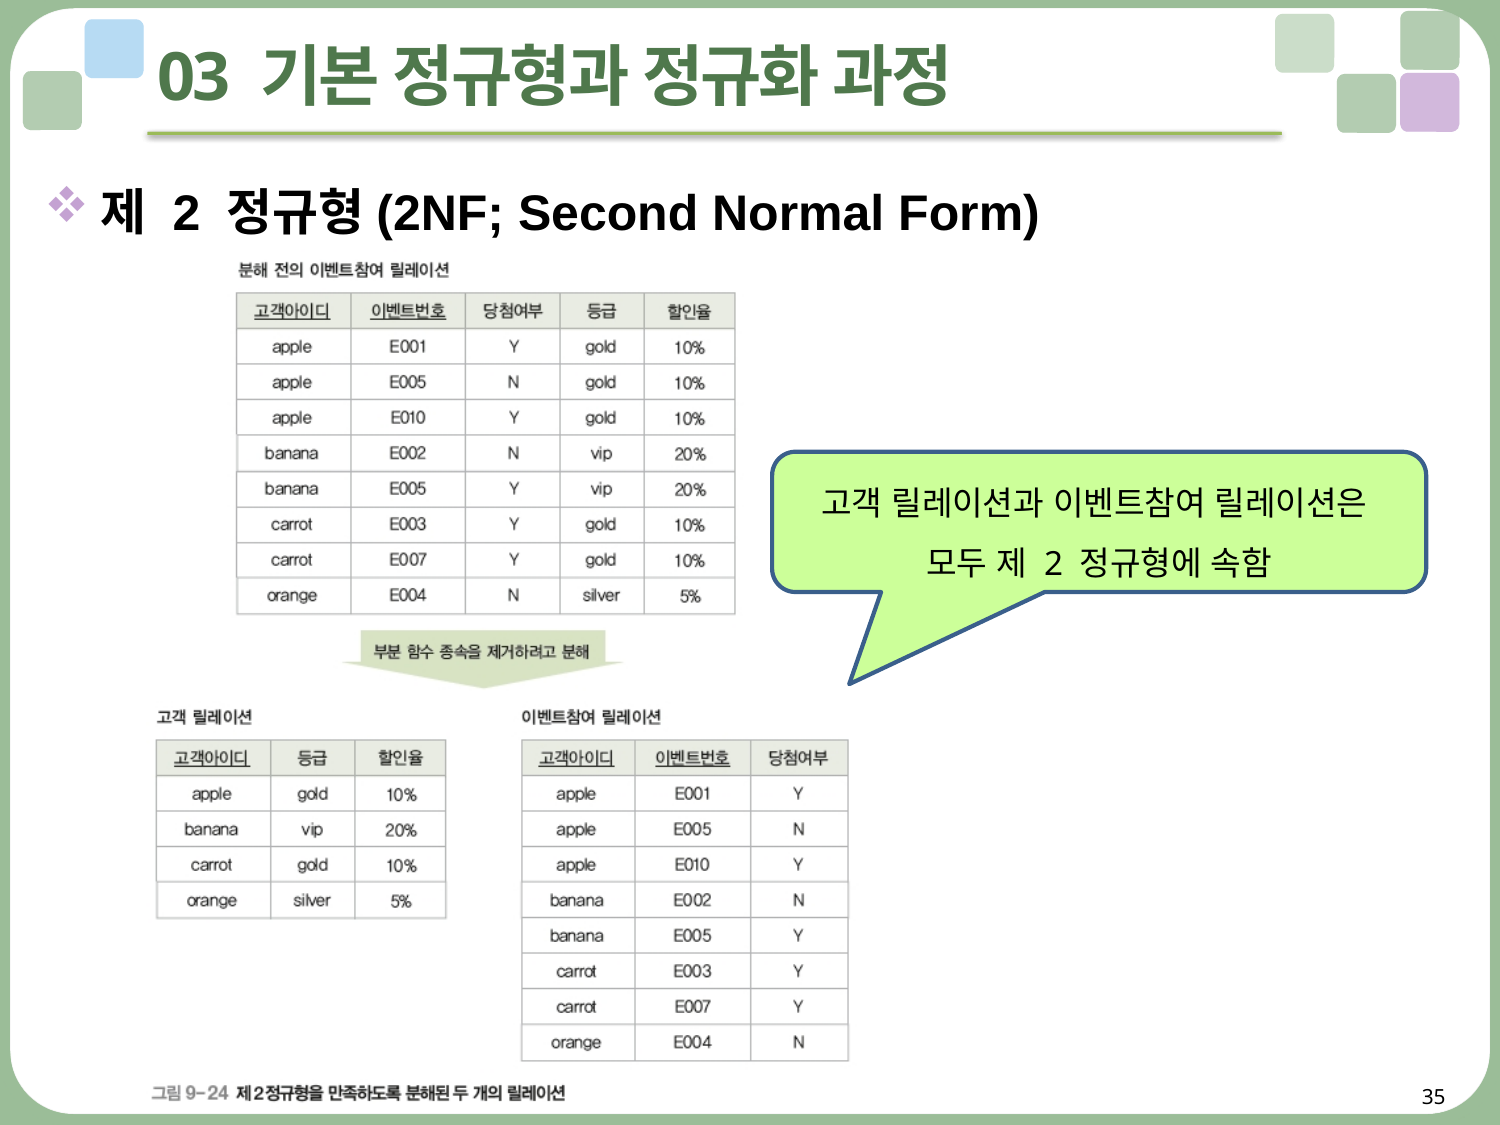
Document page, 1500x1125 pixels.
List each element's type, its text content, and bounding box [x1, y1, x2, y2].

list 제 2 정규형(2NF; Second Normal Form) [29, 172, 1459, 1083]
title 03 기본 정규형과 정규화 과정 [142, 25, 1459, 123]
text_box 고객 릴레이션과 이벤트참여 릴레이션은 모두 제 2 정규형에 속함 [867, 449, 1429, 679]
picture [0, 0, 1500, 1125]
